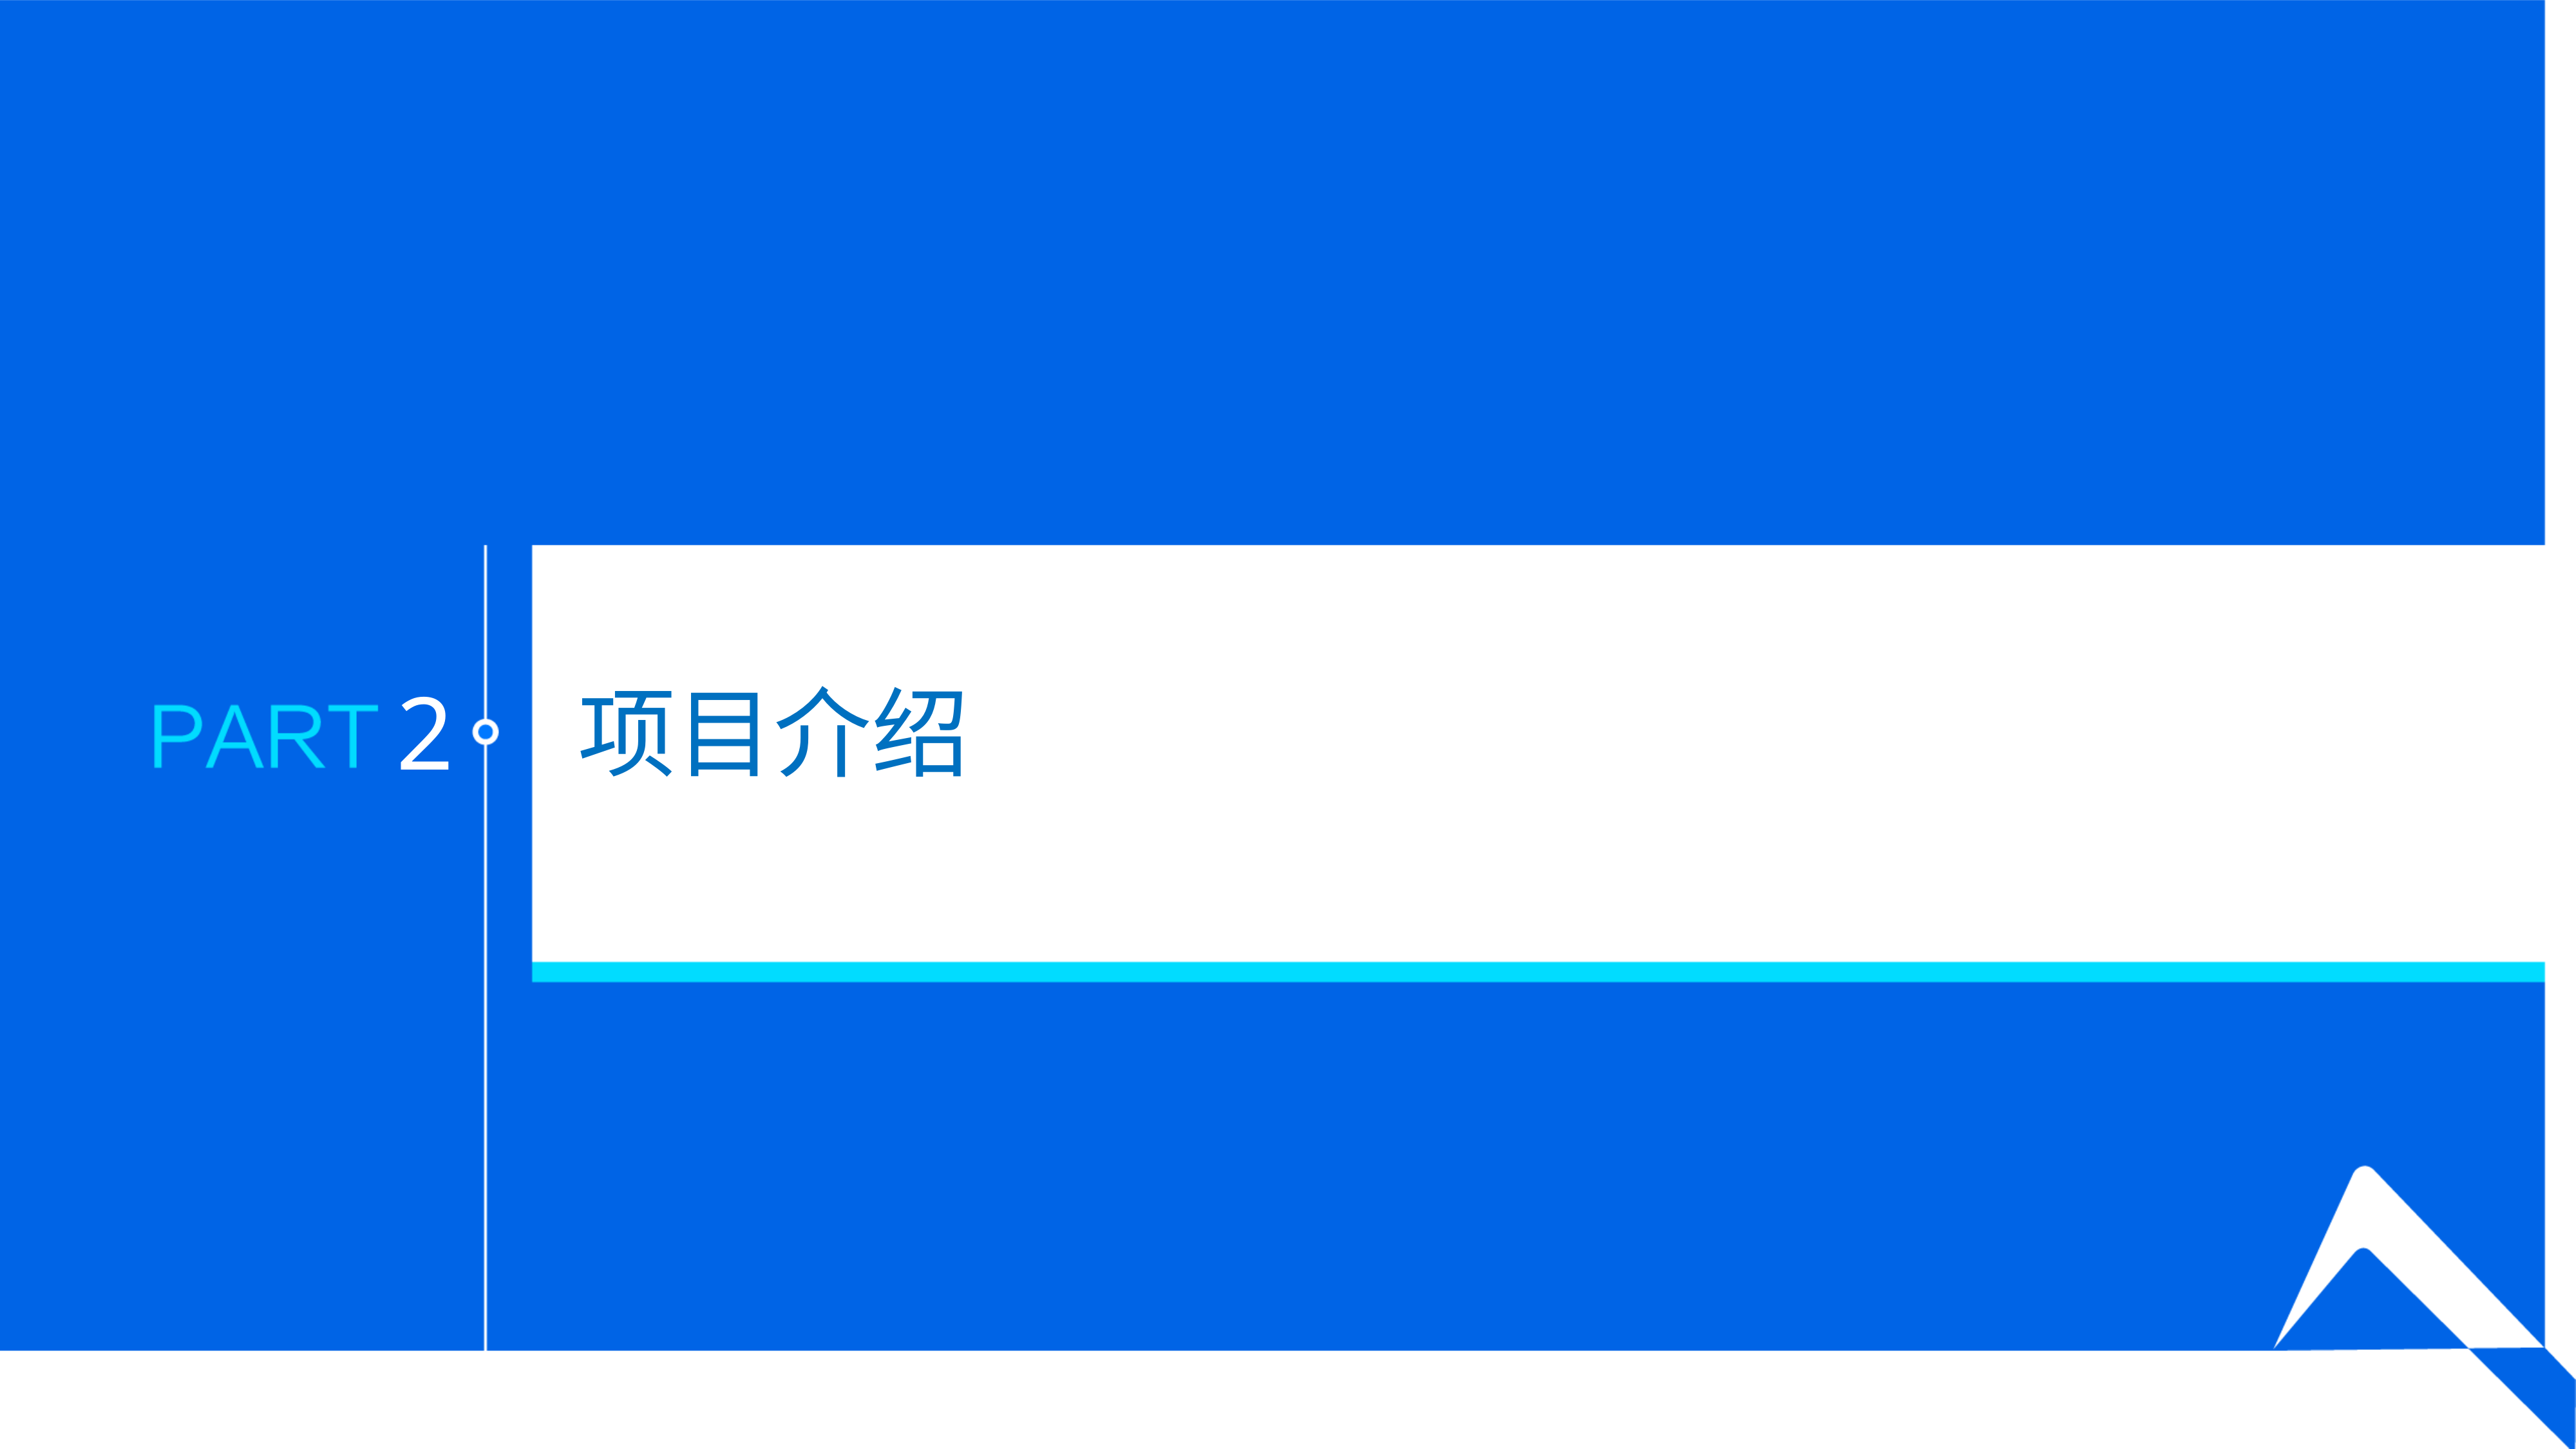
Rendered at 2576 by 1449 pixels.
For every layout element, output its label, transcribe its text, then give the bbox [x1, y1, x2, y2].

text_box 2 [391, 664, 460, 796]
text_box 项目介绍 [573, 665, 976, 794]
picture [0, 0, 2576, 1449]
